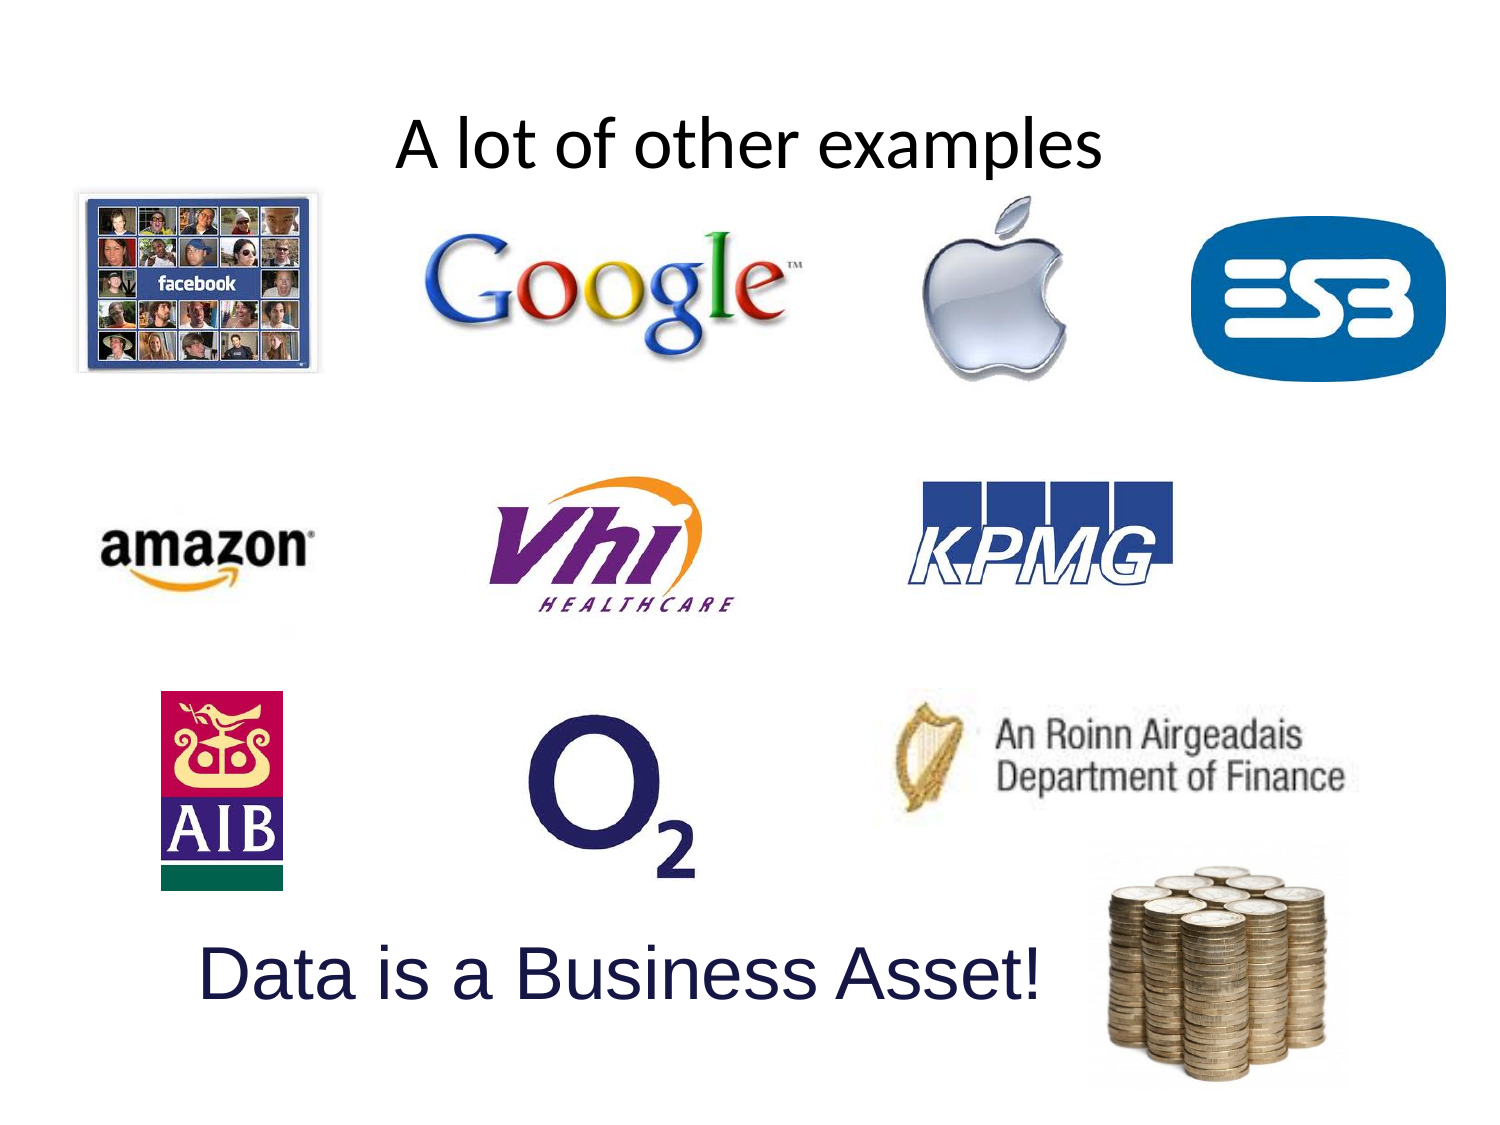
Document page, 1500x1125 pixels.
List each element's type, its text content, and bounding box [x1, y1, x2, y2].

picture [477, 464, 746, 621]
picture [1191, 216, 1446, 383]
picture [419, 212, 805, 373]
picture [73, 428, 338, 891]
picture [894, 464, 1189, 609]
picture [873, 688, 1360, 828]
text_box Data is a Business Asset! [183, 916, 1083, 1022]
picture [72, 183, 326, 374]
picture [1088, 838, 1349, 1090]
title A lot of other examples [75, 45, 1425, 233]
picture [522, 709, 701, 882]
picture [909, 187, 1081, 395]
